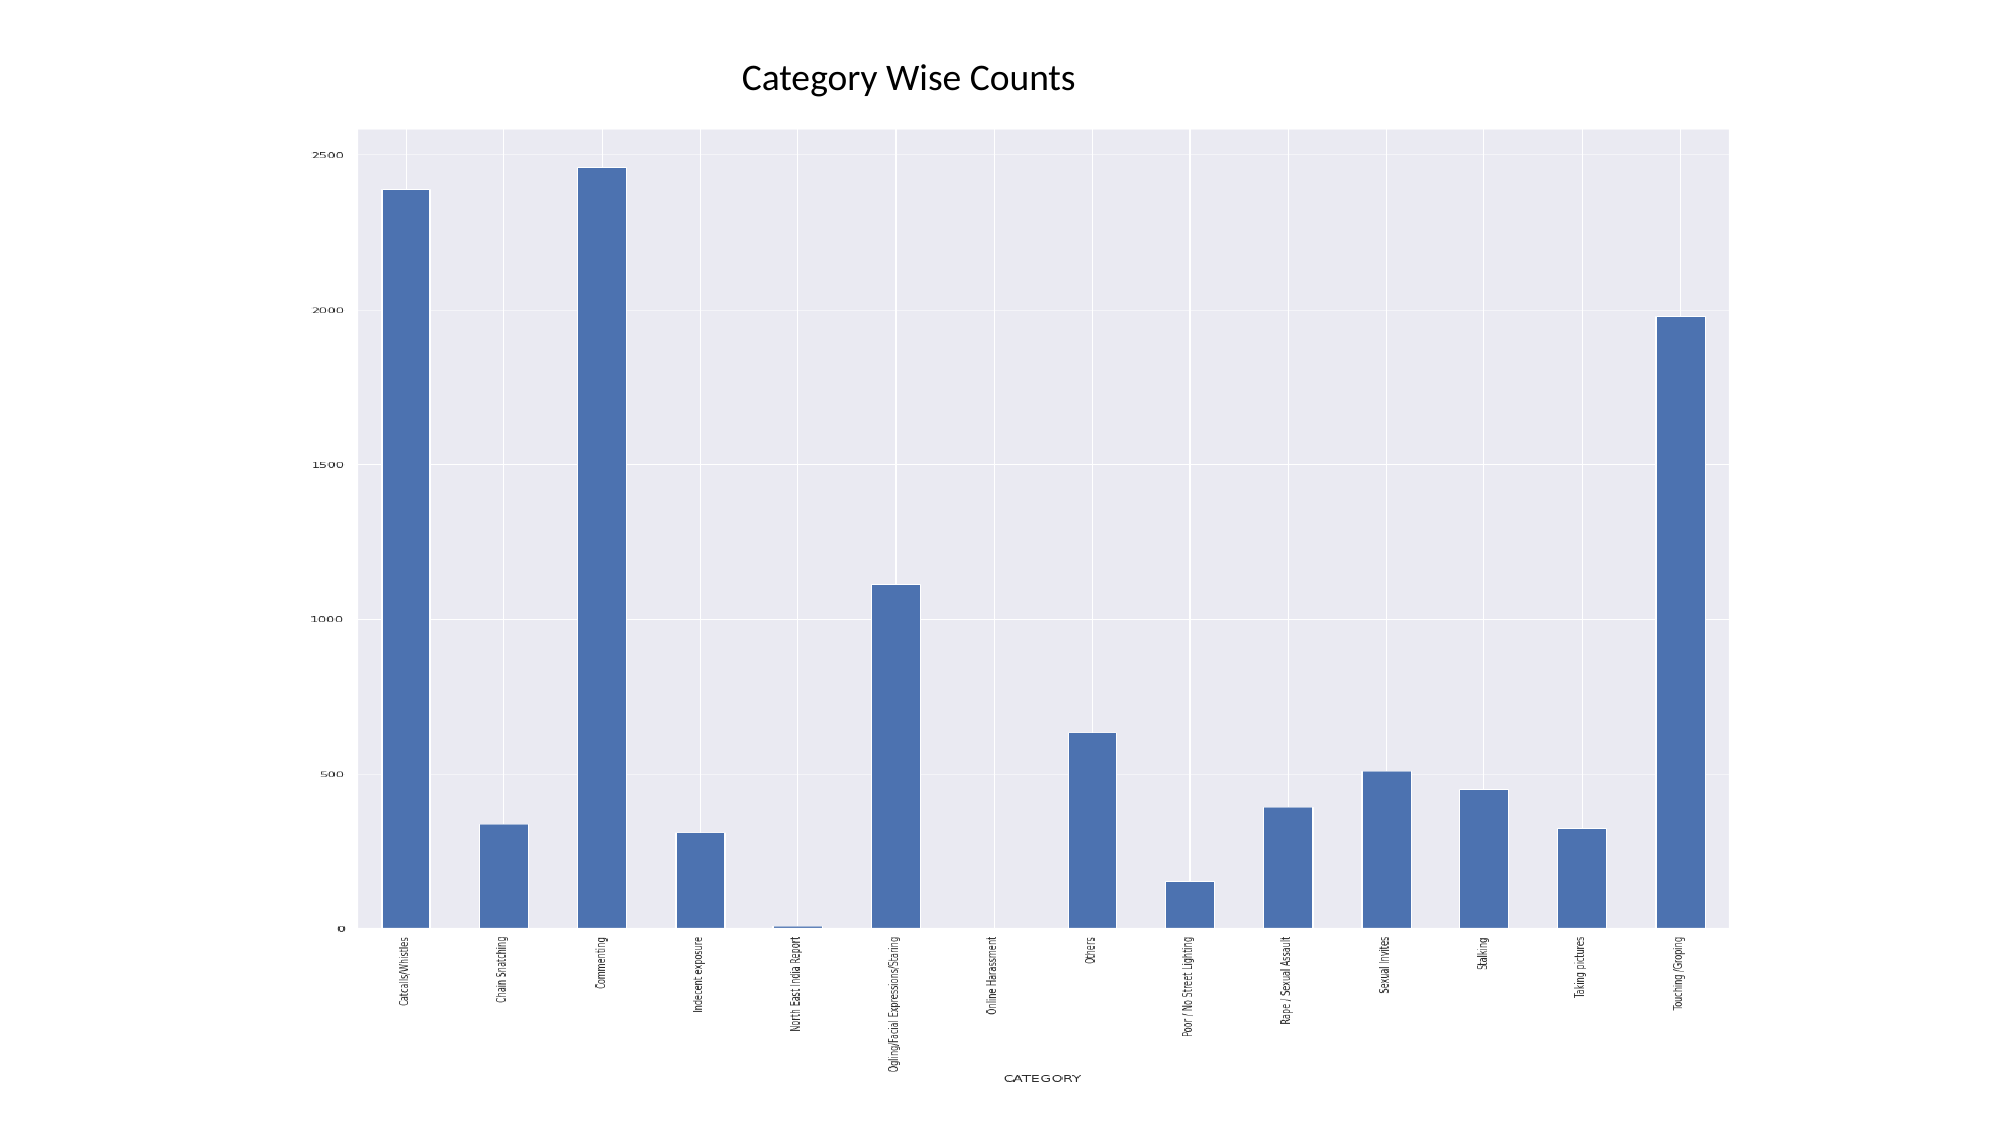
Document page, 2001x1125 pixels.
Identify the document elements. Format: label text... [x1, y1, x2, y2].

picture [302, 124, 1738, 1088]
text_box Category Wise Counts [726, 45, 1177, 106]
